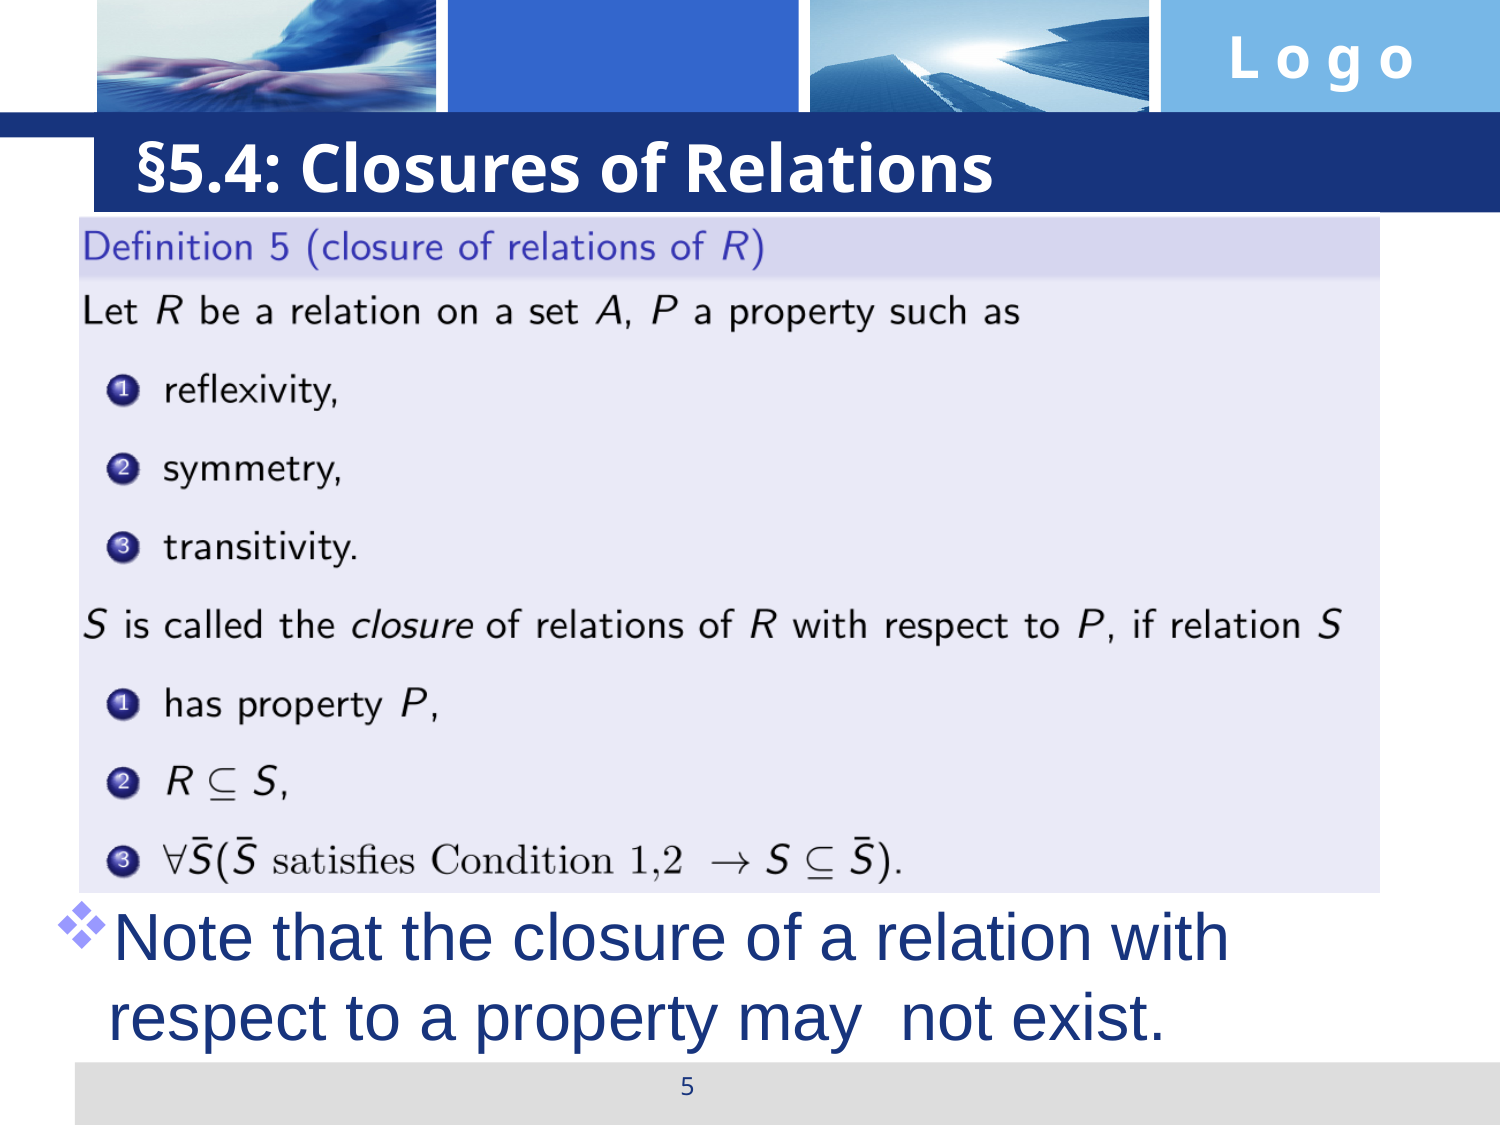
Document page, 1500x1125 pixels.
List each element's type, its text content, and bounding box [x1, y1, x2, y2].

picture [810, 0, 1150, 112]
title §5.4: Closures of Relations [120, 120, 1400, 213]
picture [97, 0, 437, 112]
list Note that the closure of a relation with respect to a property may not exist. [37, 232, 1463, 1034]
picture [79, 212, 1380, 893]
slide_number 5 [512, 1062, 863, 1116]
